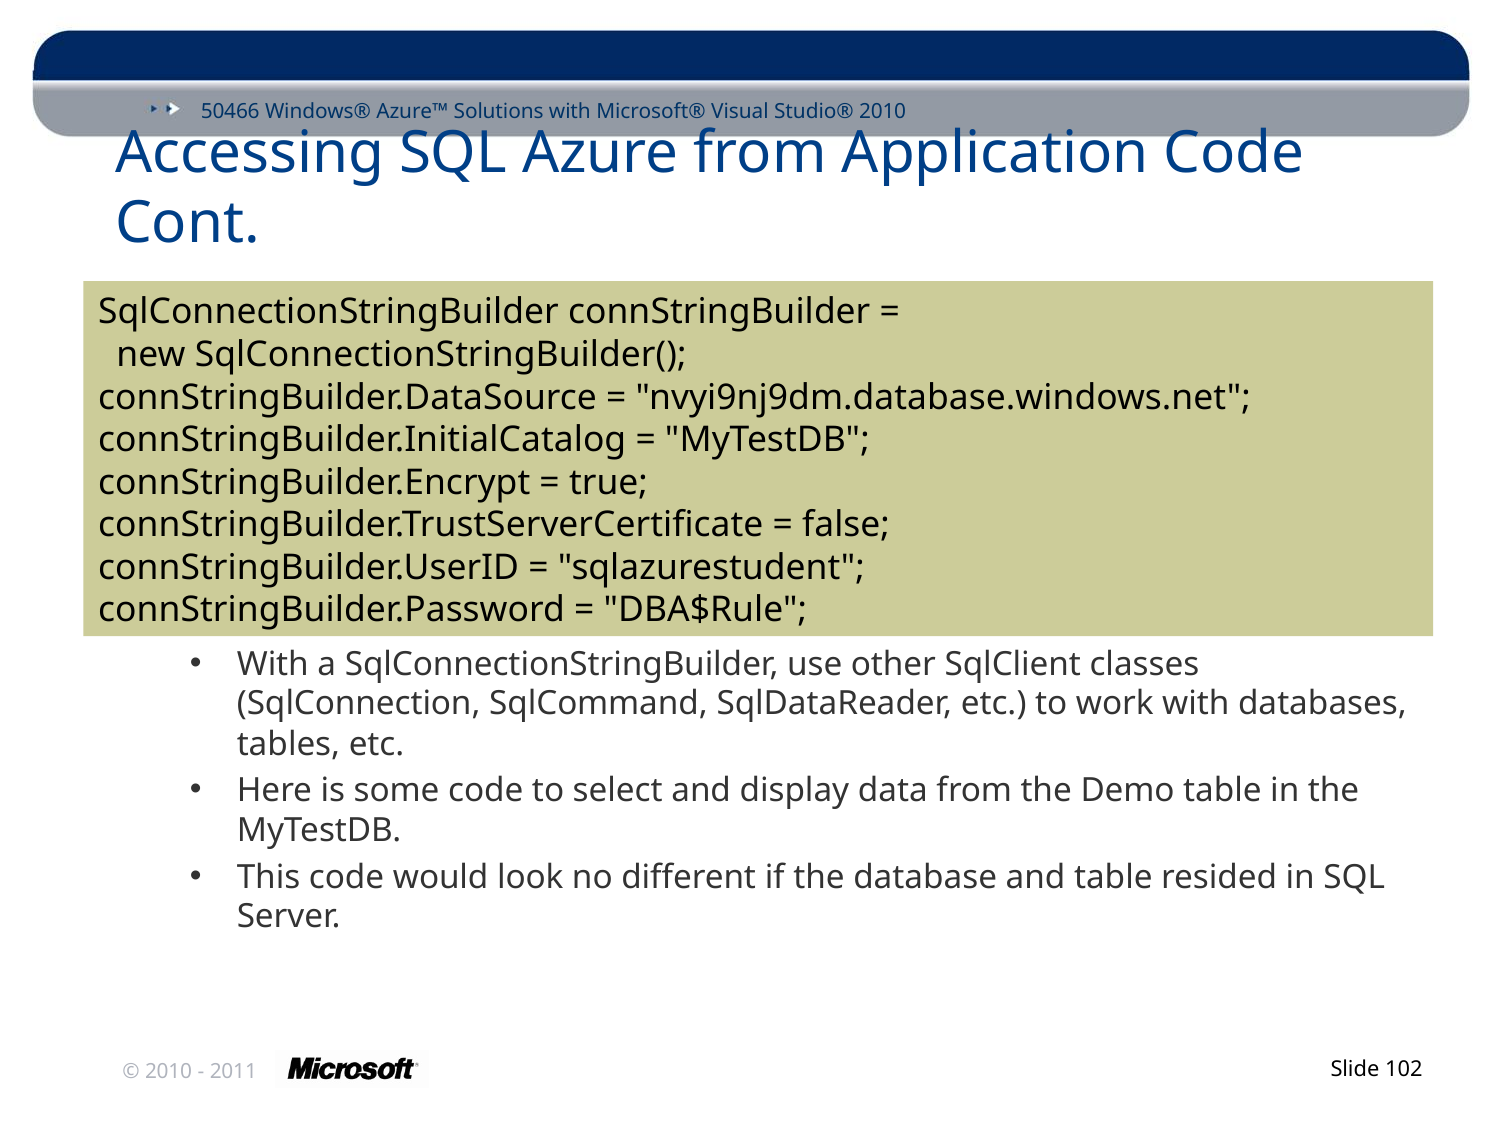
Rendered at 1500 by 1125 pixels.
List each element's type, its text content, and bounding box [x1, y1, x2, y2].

picture [275, 1050, 429, 1088]
text_box SqlConnectionStringBuilder connStringBuilder = new SqlConnectionStringBuilder(); connStringBuilder.DataSource = "nvyi9nj9dm.database.windows.net"; connStringBuilder.InitialCatalog = "MyTestDB"; connStringBuilder.Encrypt = true; connStringBuilder.TrustServerCertificate = false; connStringBuilder.UserID = "sqlazurestudent"; connStringBuilder.Password = "DBA$Rule"; [83, 281, 1434, 637]
title Accessing SQL Azure from Application Code Cont. [100, 143, 1433, 262]
list With a SqlConnectionStringBuilder, use other SqlClient classes (SqlConnection, SqlCommand, SqlDataReader, etc.) to work with databases, tables, etc. Here is some code to select and display data from the Demo table in the MyTestDB. This code would look no different if the database and table resided in SQL Server. [99, 637, 1433, 1025]
picture [0, 1, 1500, 159]
